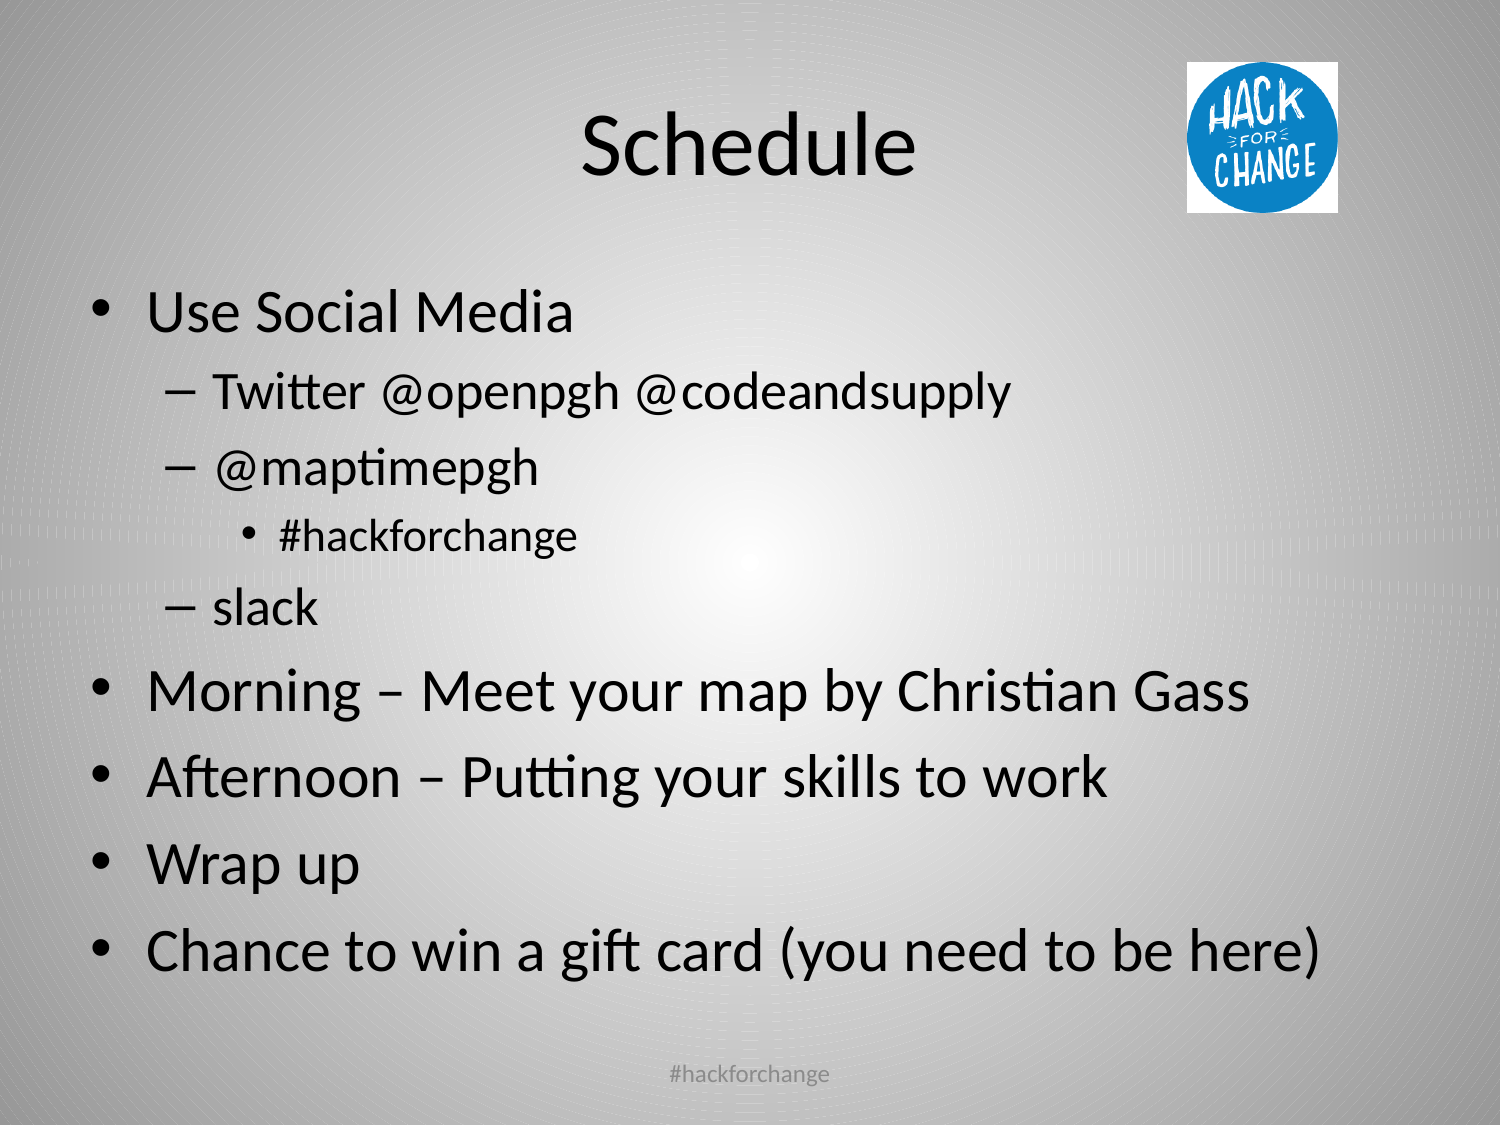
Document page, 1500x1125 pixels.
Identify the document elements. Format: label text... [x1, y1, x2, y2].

title Schedule [75, 45, 1425, 233]
list Use Social Media Twitter @openpgh @codeandsupply @maptimepgh #hackforchange slack Morning – Meet your map by Christian Gass Afternoon – Putting your skills to work Wrap up Chance to win a gift card (you need to be here) [75, 262, 1425, 1005]
footer #hackforchange [512, 1042, 988, 1103]
picture [1187, 62, 1338, 213]
